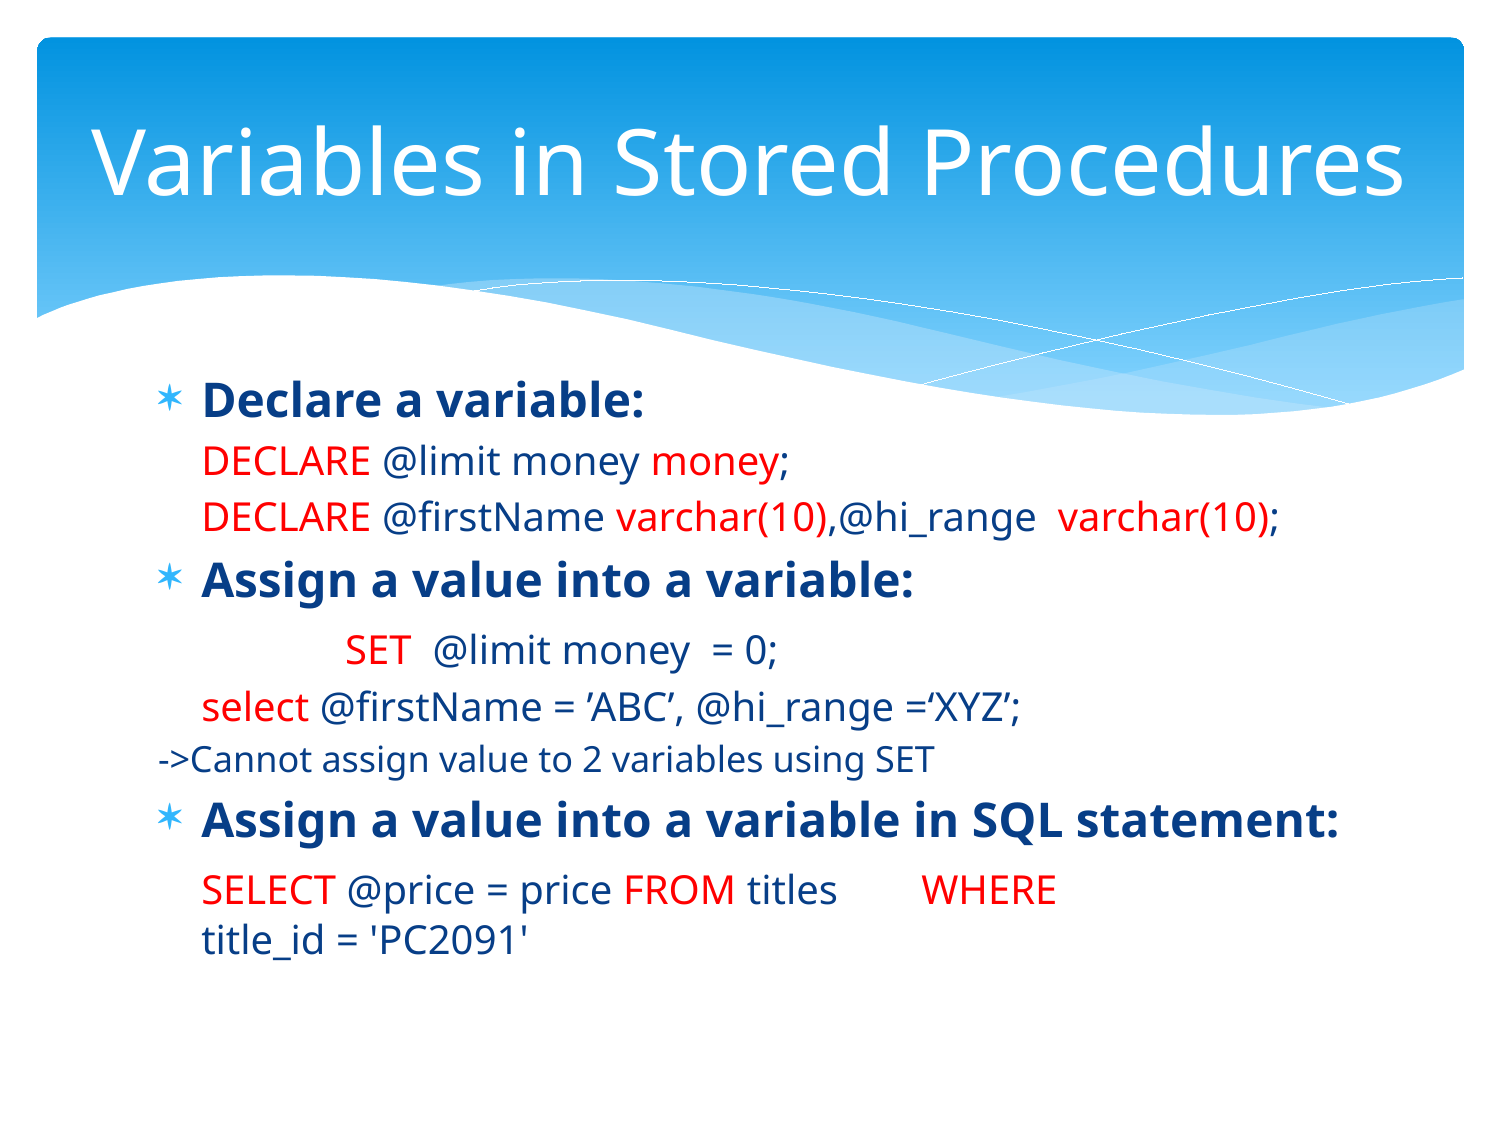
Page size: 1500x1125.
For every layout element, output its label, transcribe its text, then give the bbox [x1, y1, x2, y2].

list Declare a variable: DECLARE @limit money money; DECLARE @firstName varchar(10),@hi_range varchar(10); Assign a value into a variable: SET @limit money = 0; select @firstName = ’ABC’, @hi_range =‘XYZ’; ->Cannot assign value to 2 variables using SET Assign a value into a variable in SQL statement: SELECT @price = price FROM titles WHERE title_id = 'PC2091' [143, 362, 1359, 1005]
title Variables in Stored Procedures [75, 55, 1425, 261]
